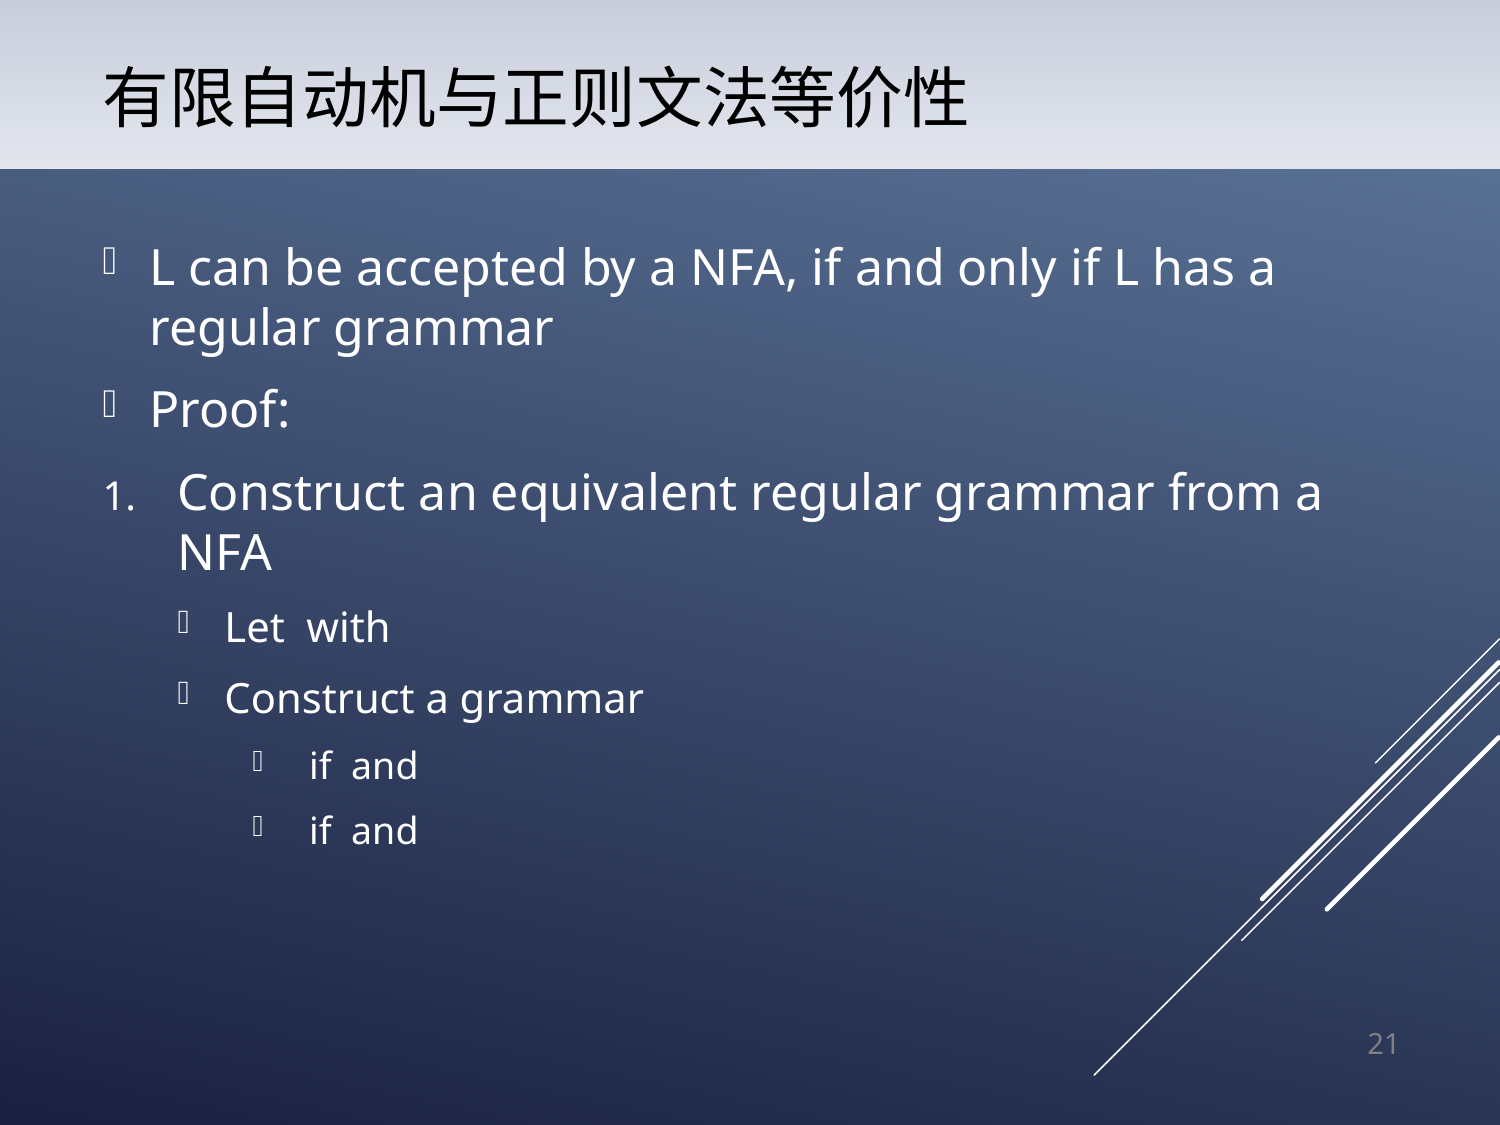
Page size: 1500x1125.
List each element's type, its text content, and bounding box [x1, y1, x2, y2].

slide_number 21 [1328, 1002, 1416, 1073]
title 有限自动机与正则文法等价性 [87, 24, 1416, 169]
